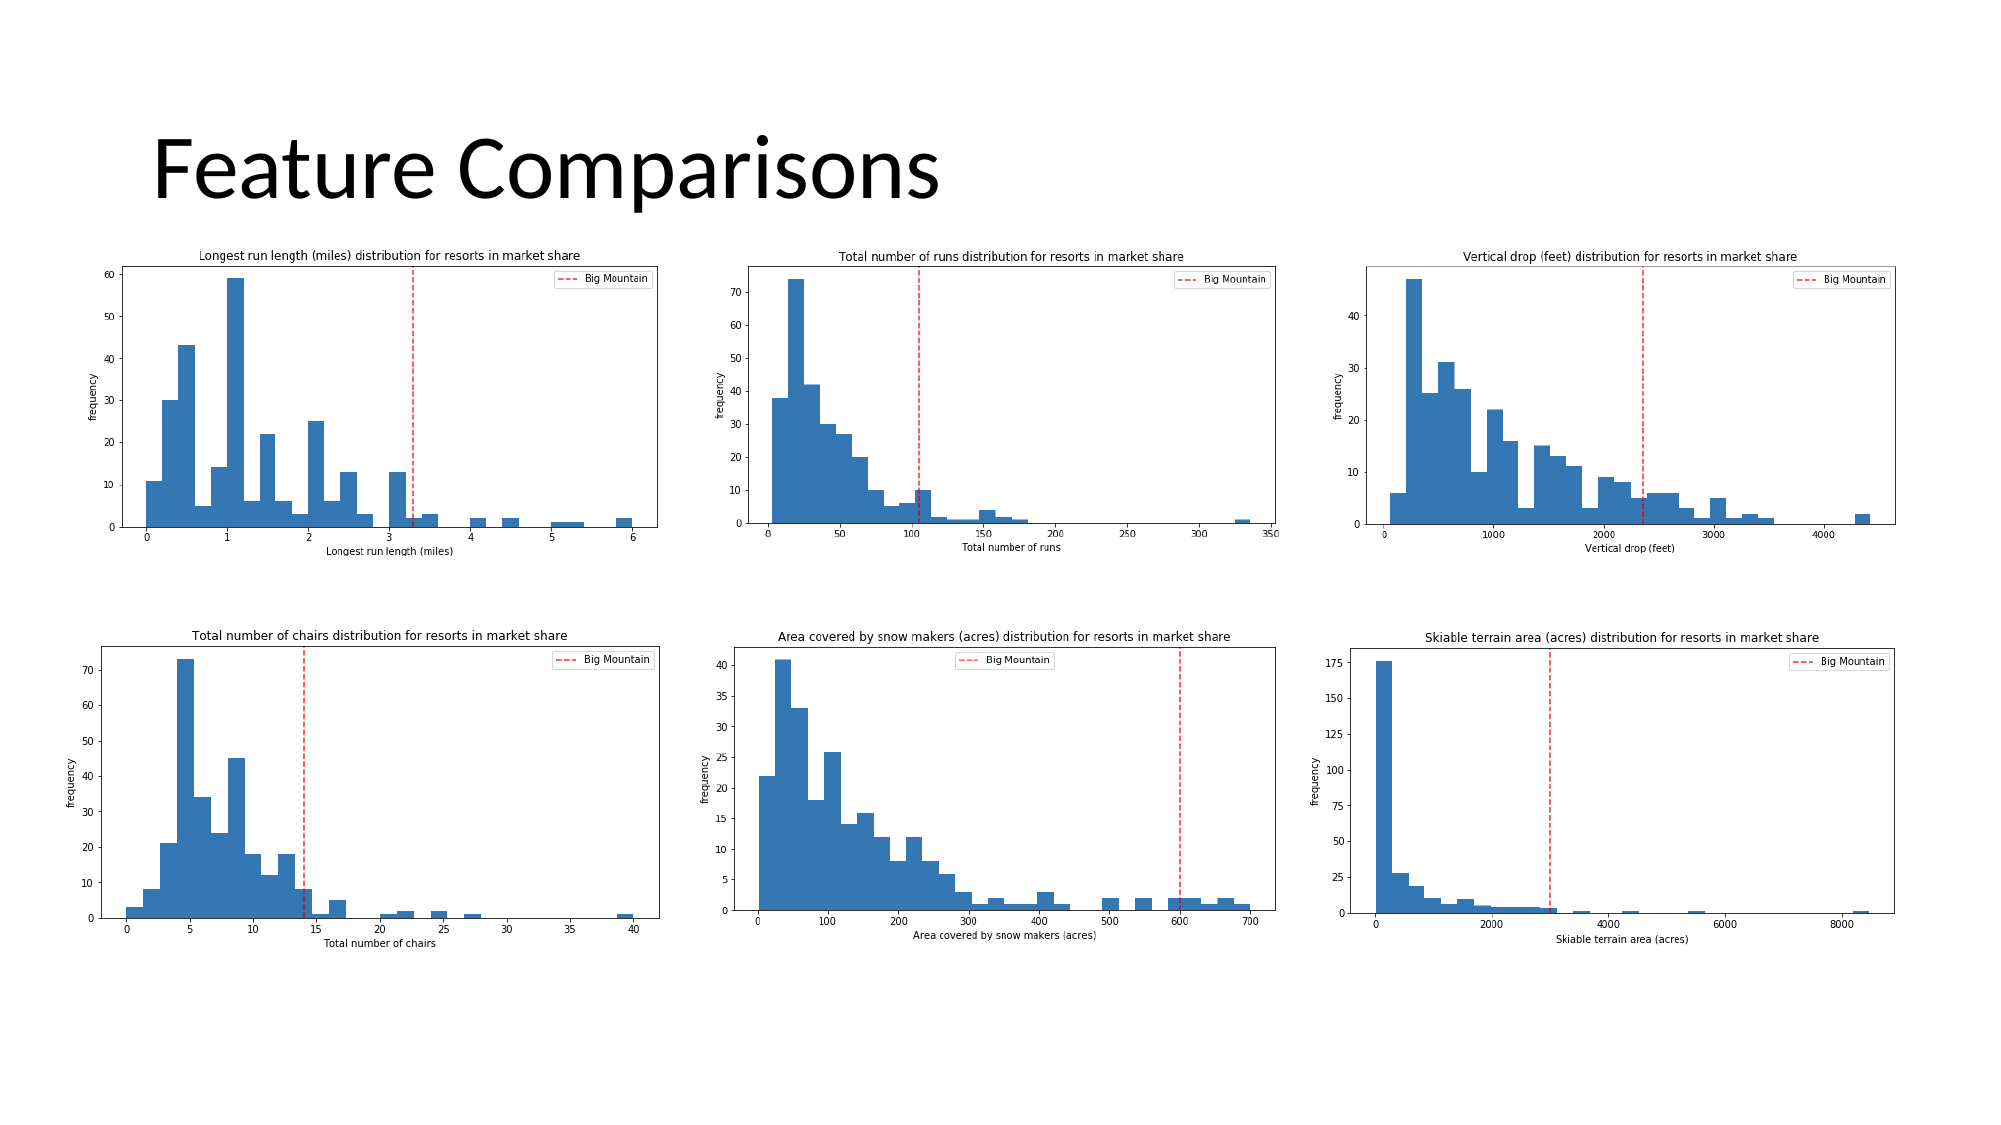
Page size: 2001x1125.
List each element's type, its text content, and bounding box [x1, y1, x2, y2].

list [85, 249, 661, 556]
picture [62, 628, 661, 951]
title Feature Comparisons [137, 59, 1863, 278]
picture [698, 628, 1279, 942]
picture [1309, 628, 1897, 945]
picture [711, 249, 1279, 553]
picture [1329, 249, 1897, 553]
